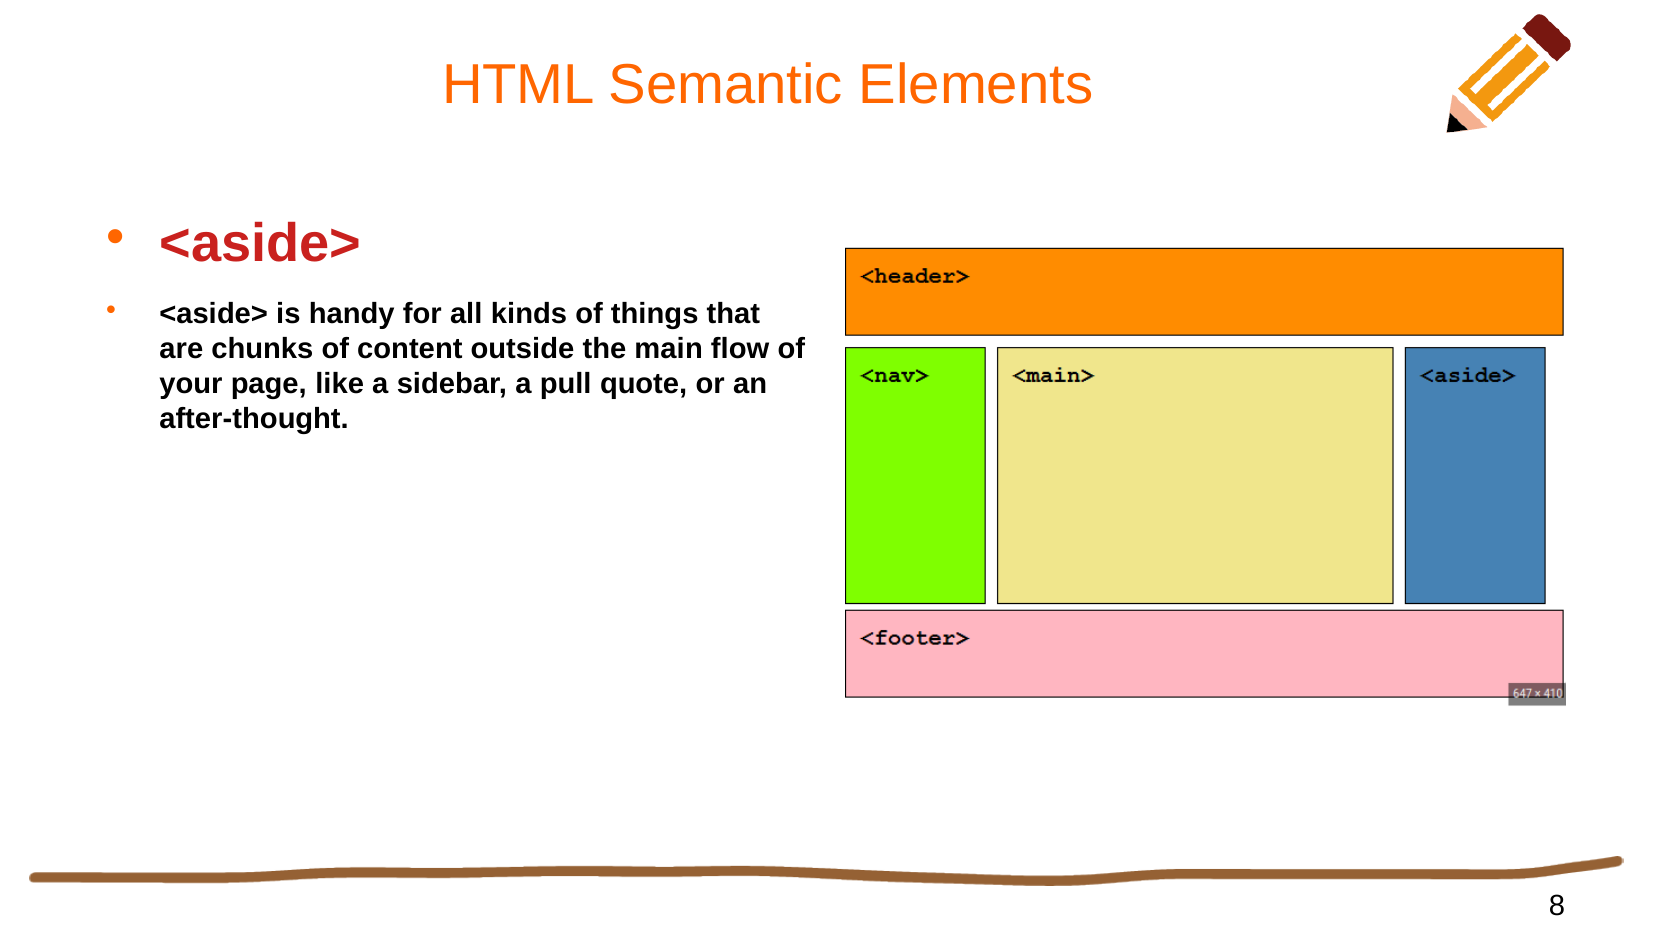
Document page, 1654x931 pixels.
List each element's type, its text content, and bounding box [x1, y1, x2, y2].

picture [29, 856, 1624, 886]
picture [1446, 14, 1571, 133]
title HTML Semantic Elements [88, 29, 1447, 133]
list <aside> <aside> is handy for all kinds of things that are chunks of content outside the main flow of your page, like a sidebar, a pull quote, or an after-thought. [88, 206, 809, 857]
picture [844, 240, 1566, 709]
slide_number 8 [1181, 885, 1565, 931]
